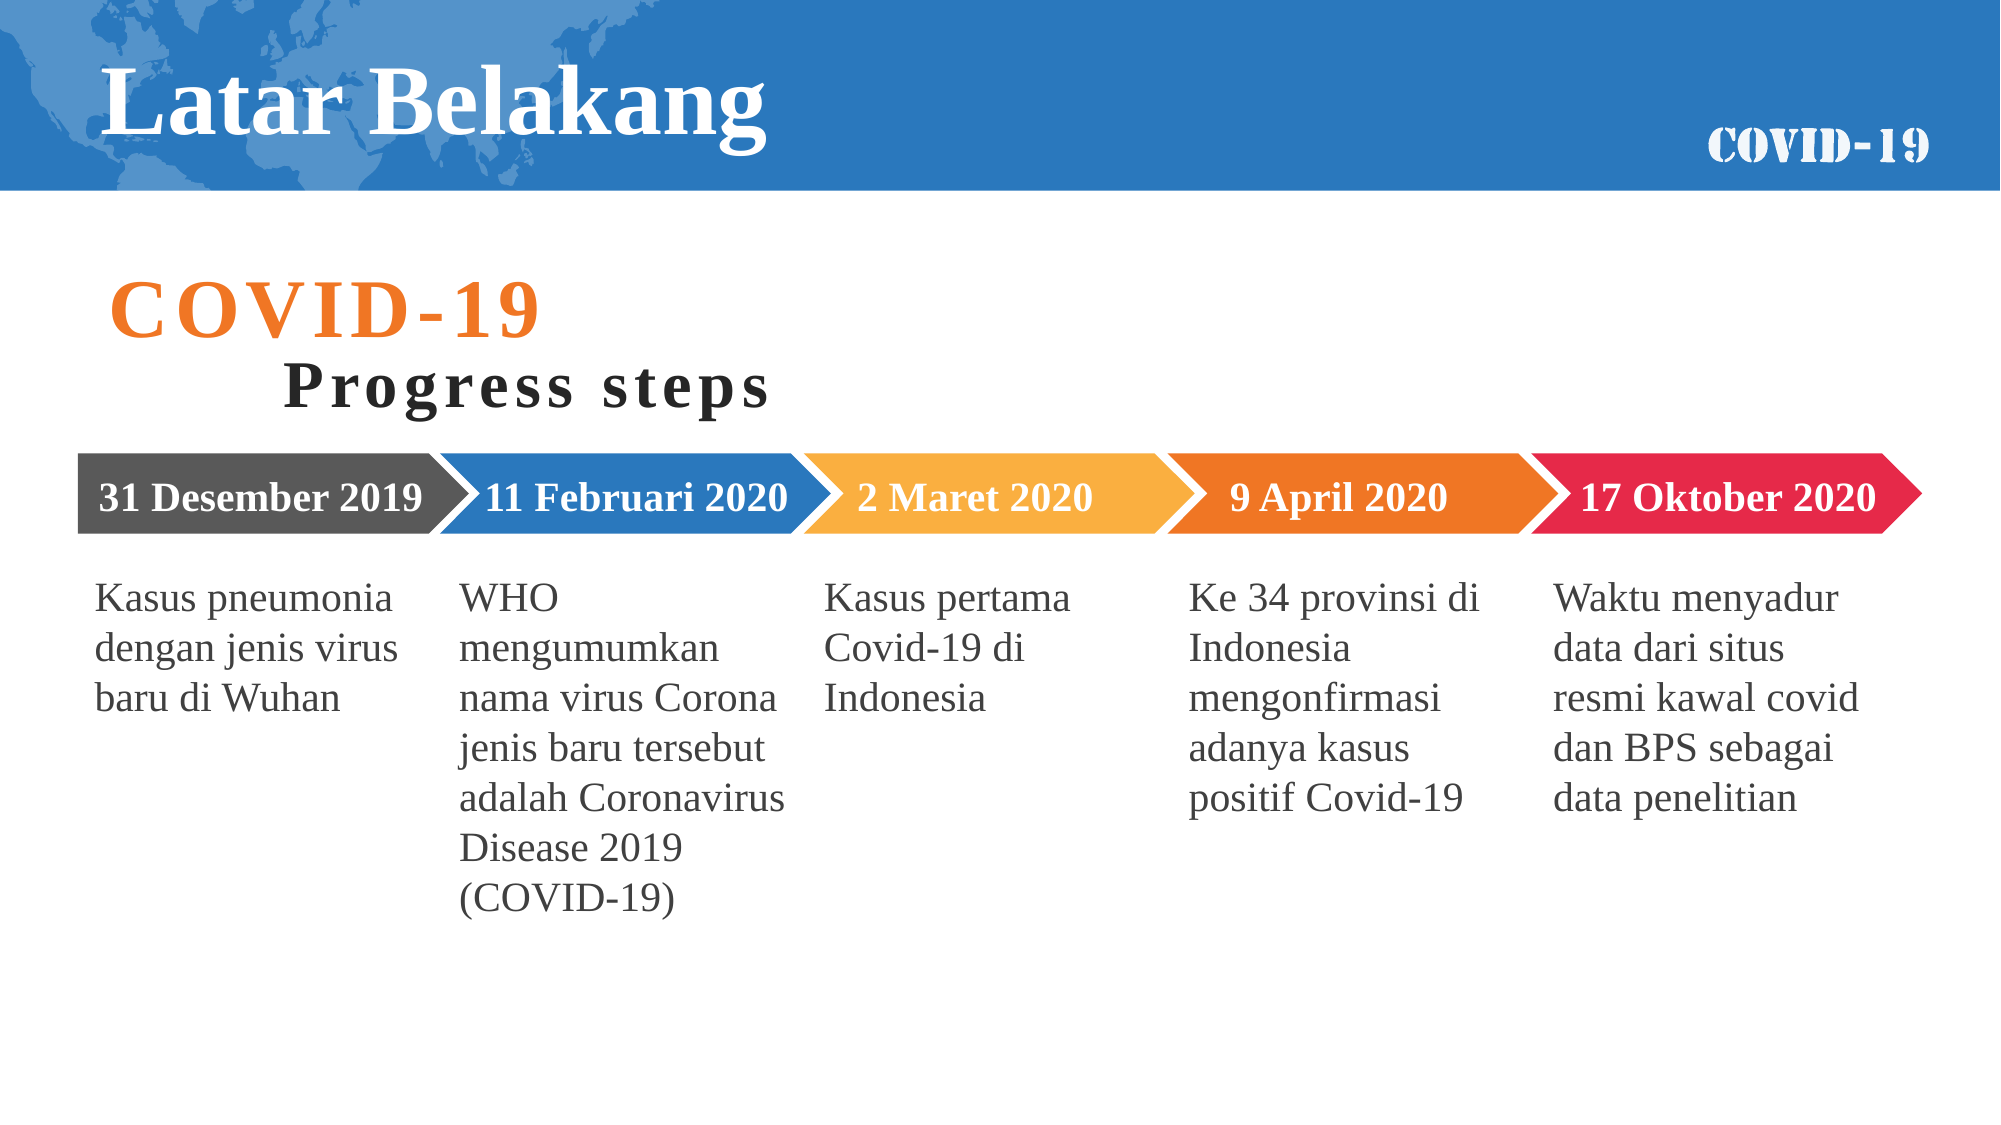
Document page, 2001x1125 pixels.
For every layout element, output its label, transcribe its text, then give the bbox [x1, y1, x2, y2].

text_box Kasus pneumonia dengan jenis virus baru di Wuhan [79, 562, 440, 728]
text_box COVID-19 [94, 263, 718, 345]
text_box WHO mengumumkan nama virus Corona jenis baru tersebut adalah Coronavirus Disease 2019 (COVID-19) [444, 562, 805, 928]
text_box Progress steps [268, 340, 1100, 422]
text_box Kasus pertama Covid-19 di Indonesia [809, 562, 1170, 728]
list Latar Belakang [86, 42, 1952, 162]
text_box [77, 453, 1923, 534]
text_box Ke 34 provinsi di Indonesia mengonfirmasi adanya kasus positif Covid-19 [1173, 562, 1534, 828]
text_box Waktu menyadur data dari situs resmi kawal covid dan BPS sebagai data penelitian [1538, 562, 1899, 828]
